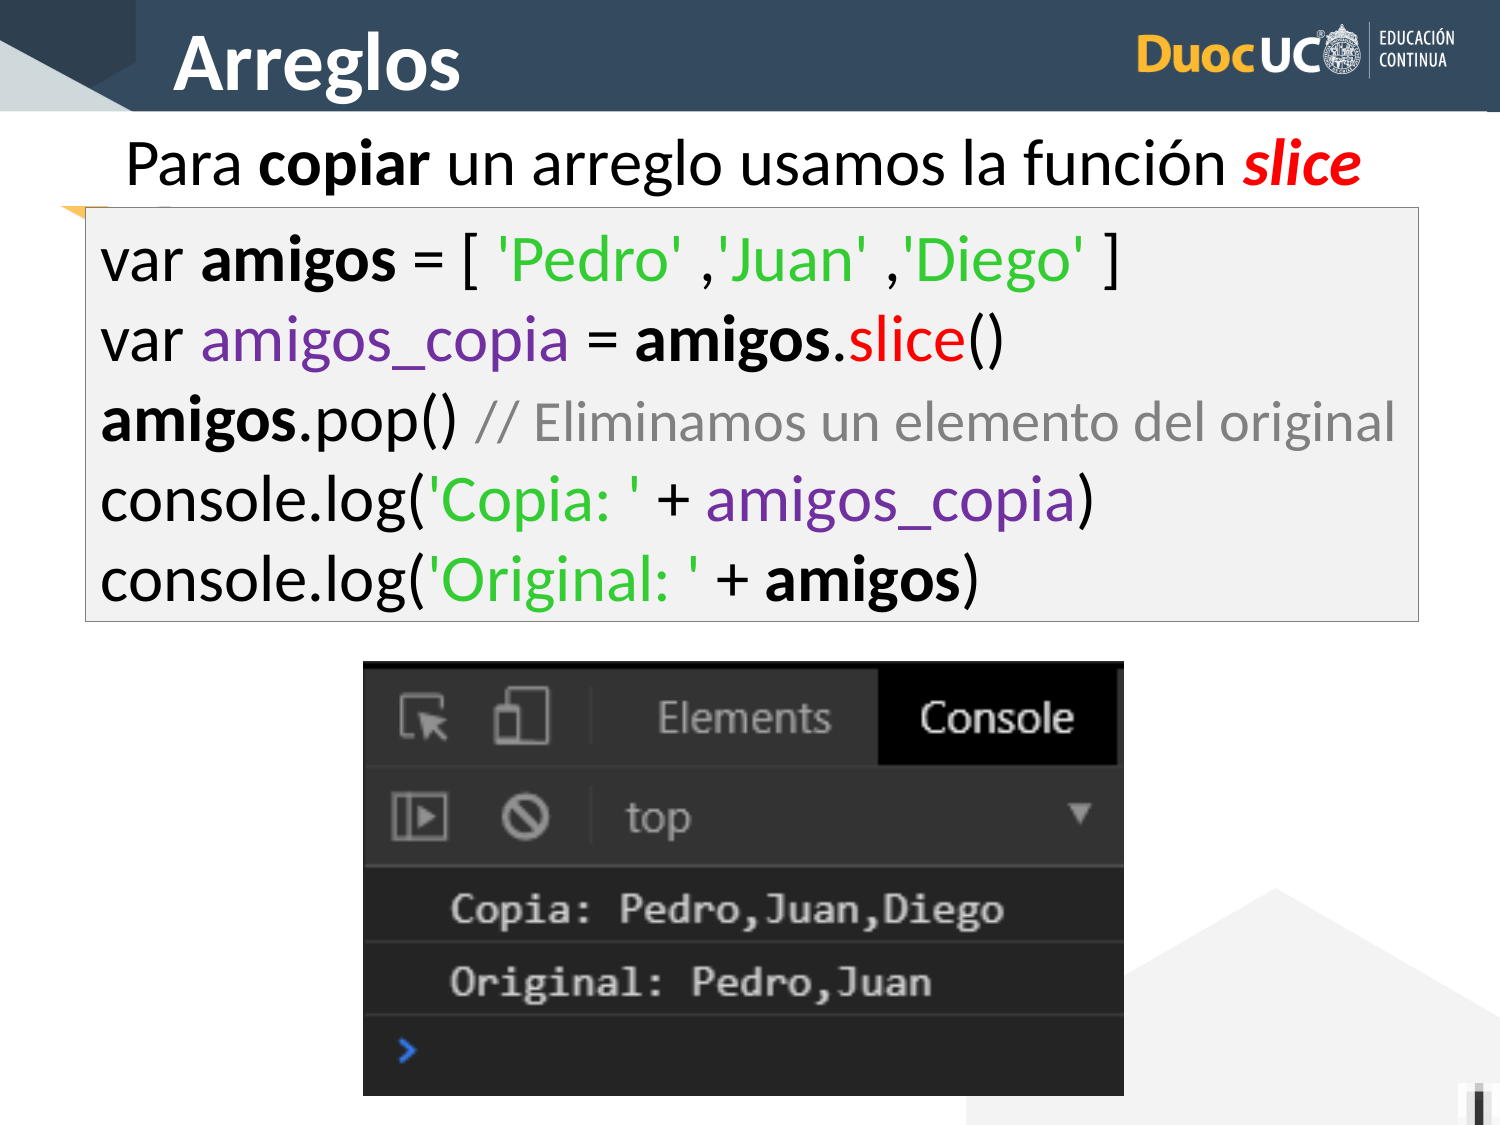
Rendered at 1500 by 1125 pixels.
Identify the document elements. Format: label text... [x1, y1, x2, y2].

picture [0, 0, 1500, 1125]
text_box Para copiar un arreglo usamos la función slice [0, 111, 1488, 206]
text_box var amigos = [ 'Pedro' ,'Juan' ,'Diego' ] var amigos_copia = amigos.slice() amigos.pop() // Eliminamos un elemento del original console.log('Copia: ' + amigos_copia) console.log('Original: ' + amigos) [85, 207, 1419, 622]
text_box Arreglos [158, 0, 488, 111]
picture [0, 0, 158, 111]
